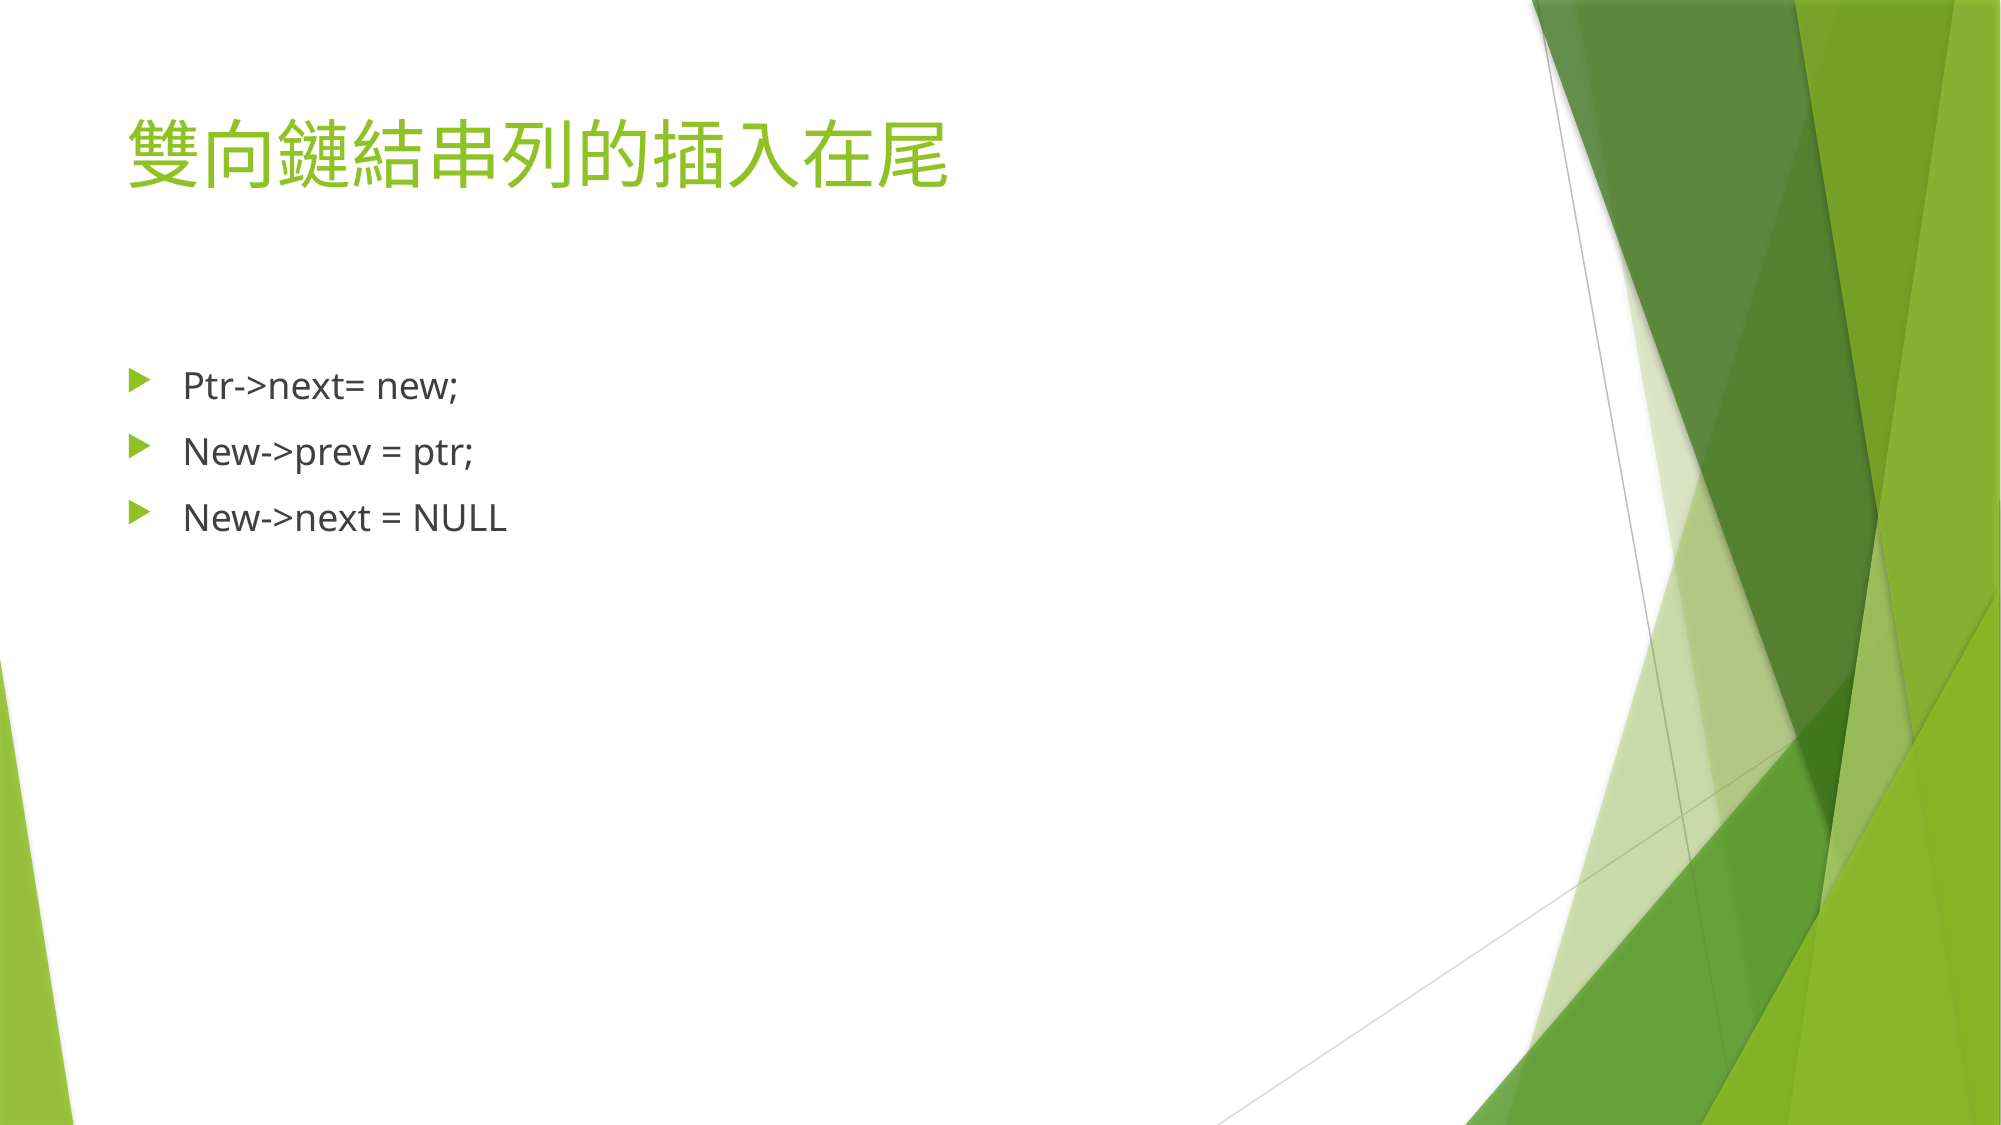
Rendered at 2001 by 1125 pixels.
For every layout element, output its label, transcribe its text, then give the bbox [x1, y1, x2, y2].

list Ptr->next= new; New->prev = ptr; New->next = NULL [111, 354, 1522, 992]
title 雙向鏈結串列的插入在尾 [111, 99, 1522, 317]
